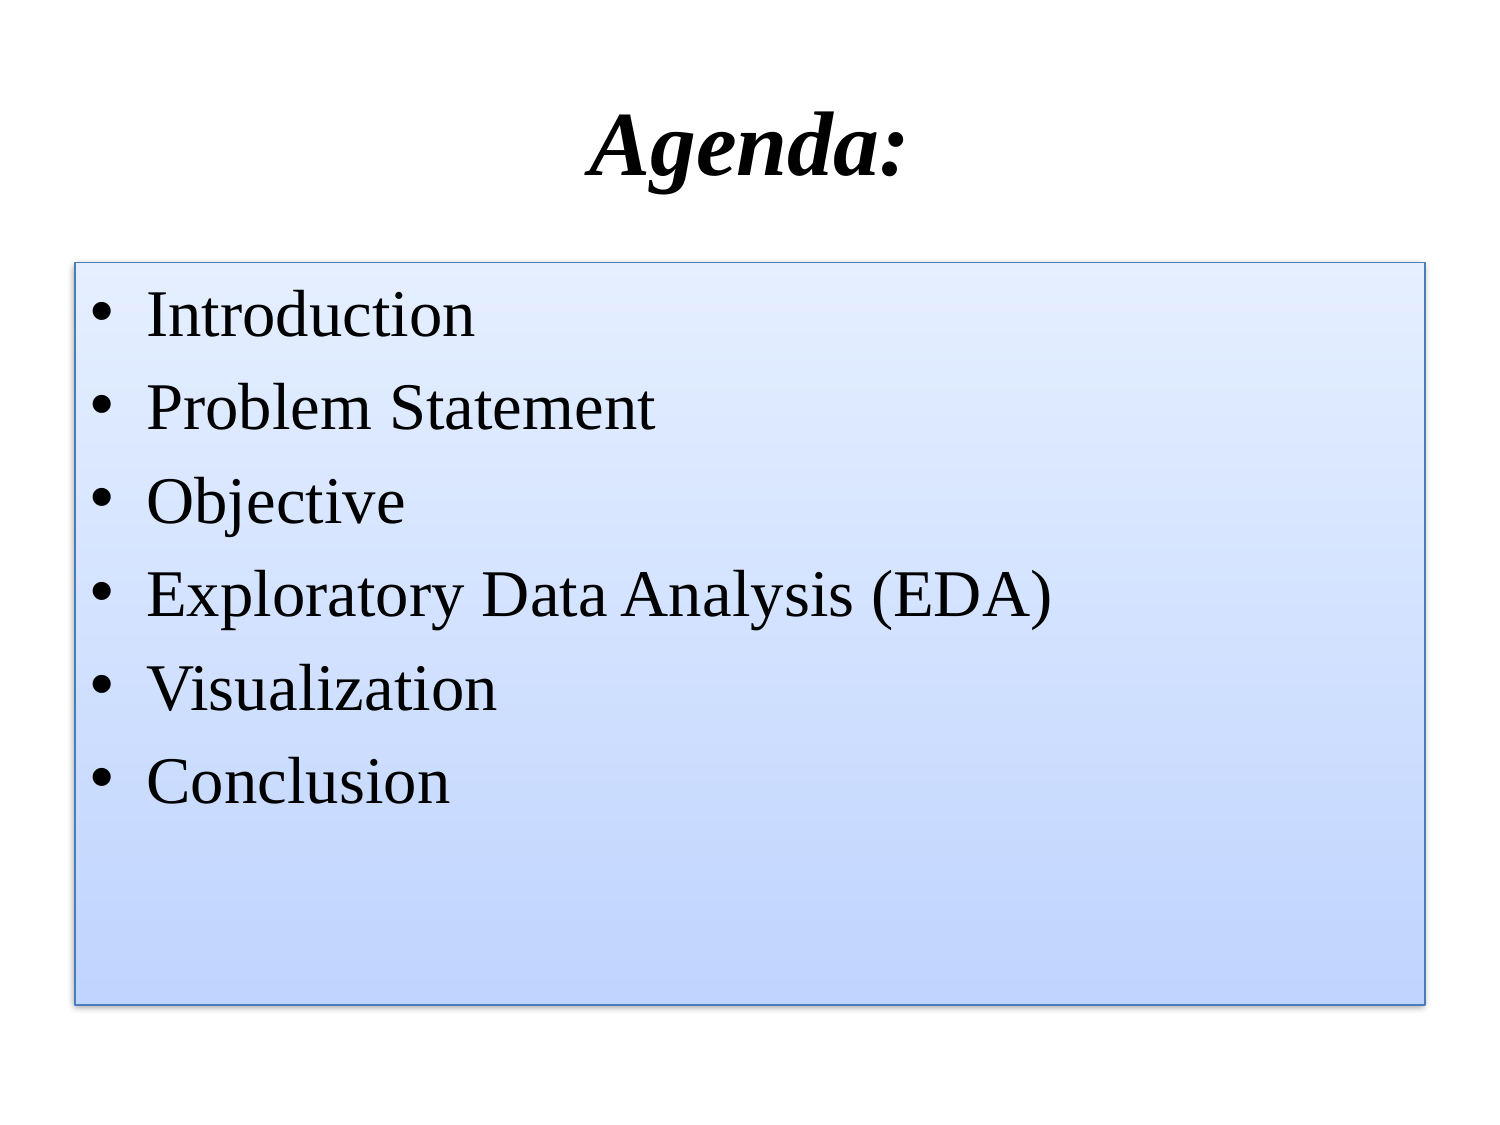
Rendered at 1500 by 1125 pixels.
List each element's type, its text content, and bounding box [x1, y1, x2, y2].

list Introduction Problem Statement Objective Exploratory Data Analysis (EDA) Visualization Conclusion [74, 262, 1426, 1006]
title Agenda: [75, 45, 1425, 233]
